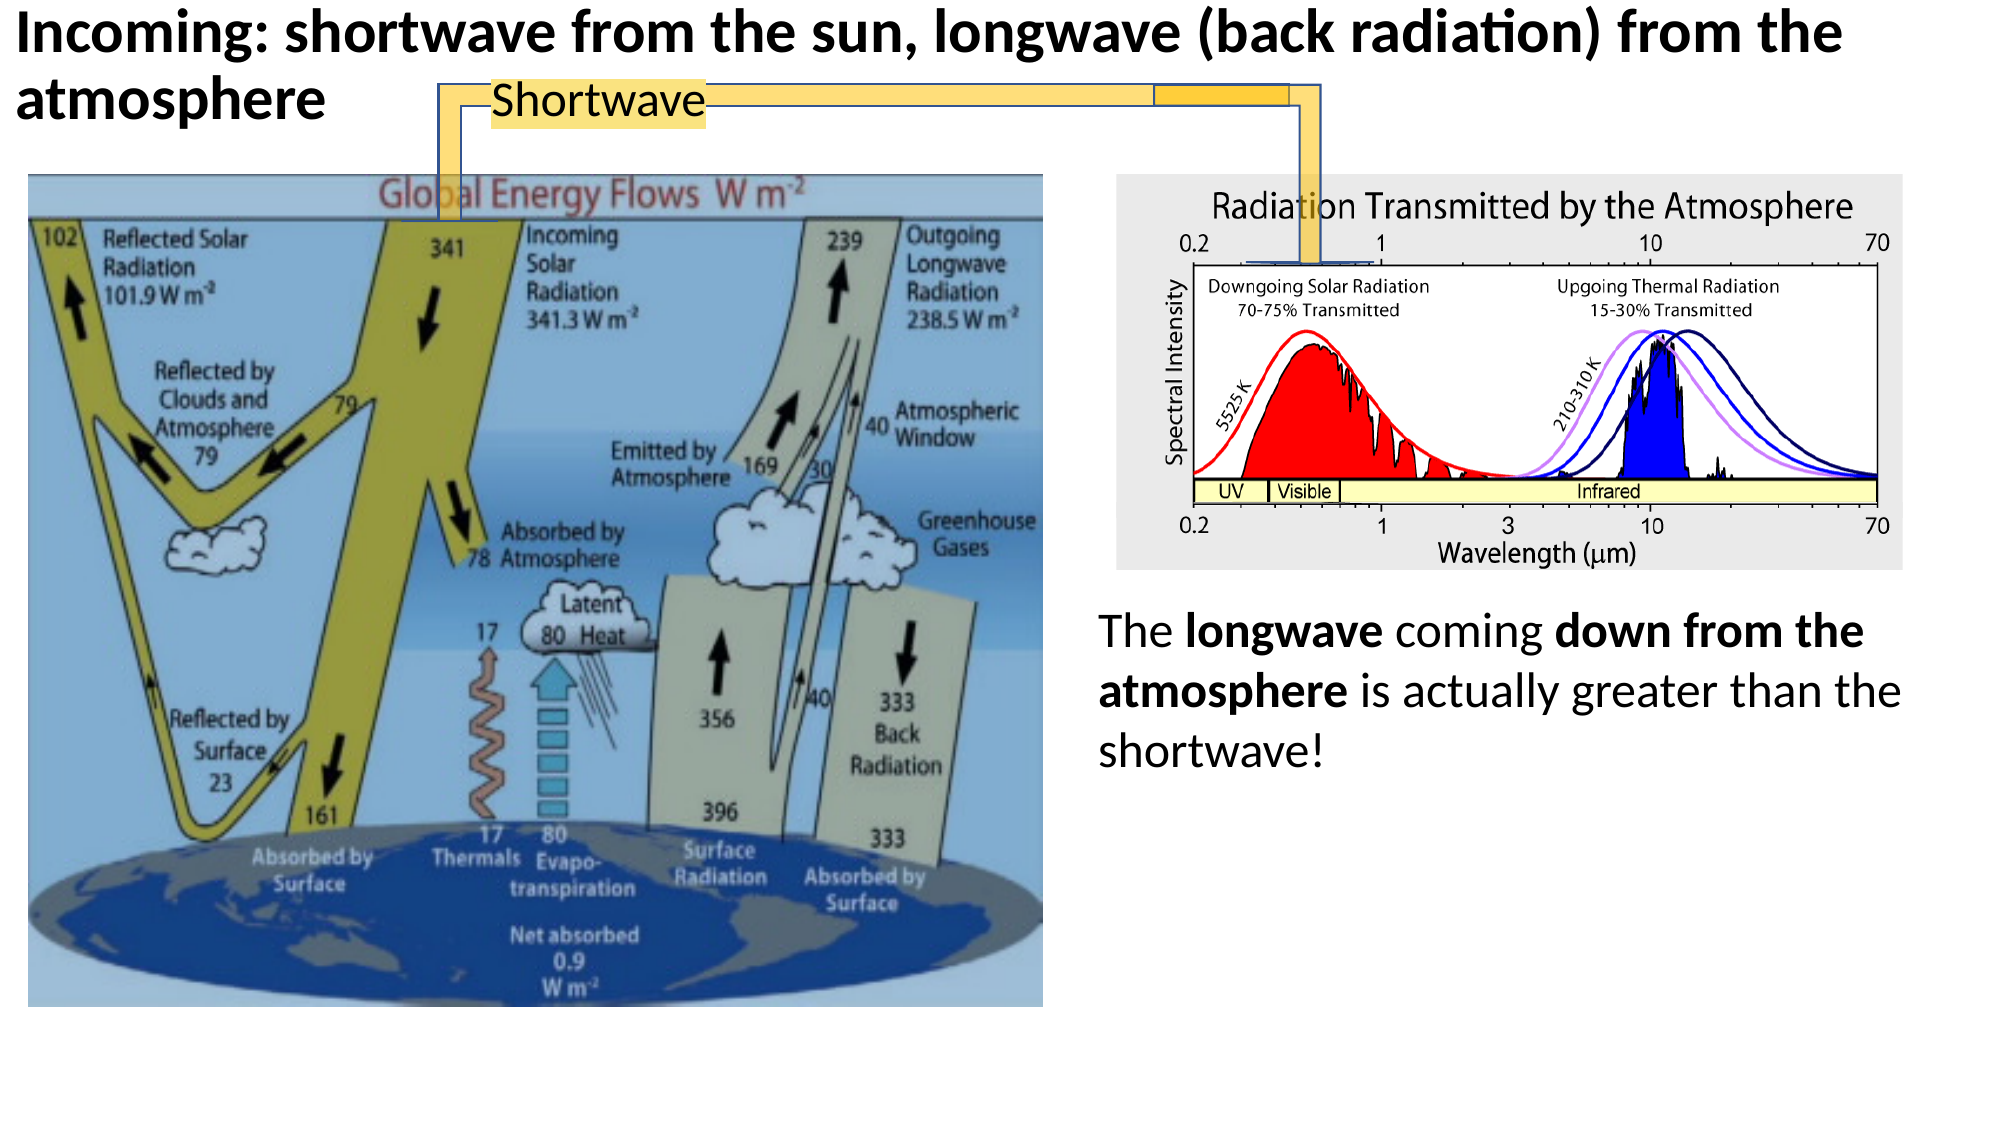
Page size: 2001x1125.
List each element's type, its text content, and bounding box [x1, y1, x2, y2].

text_box Incoming: shortwave from the sun, longwave (back radiation) from the atmosphere [0, 0, 2000, 132]
picture [28, 174, 1043, 1007]
text_box [1290, 83, 1322, 174]
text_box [1116, 174, 1903, 571]
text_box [401, 59, 1290, 221]
text_box The longwave coming down from the atmosphere is actually greater than the shortwave! [1083, 590, 1972, 786]
